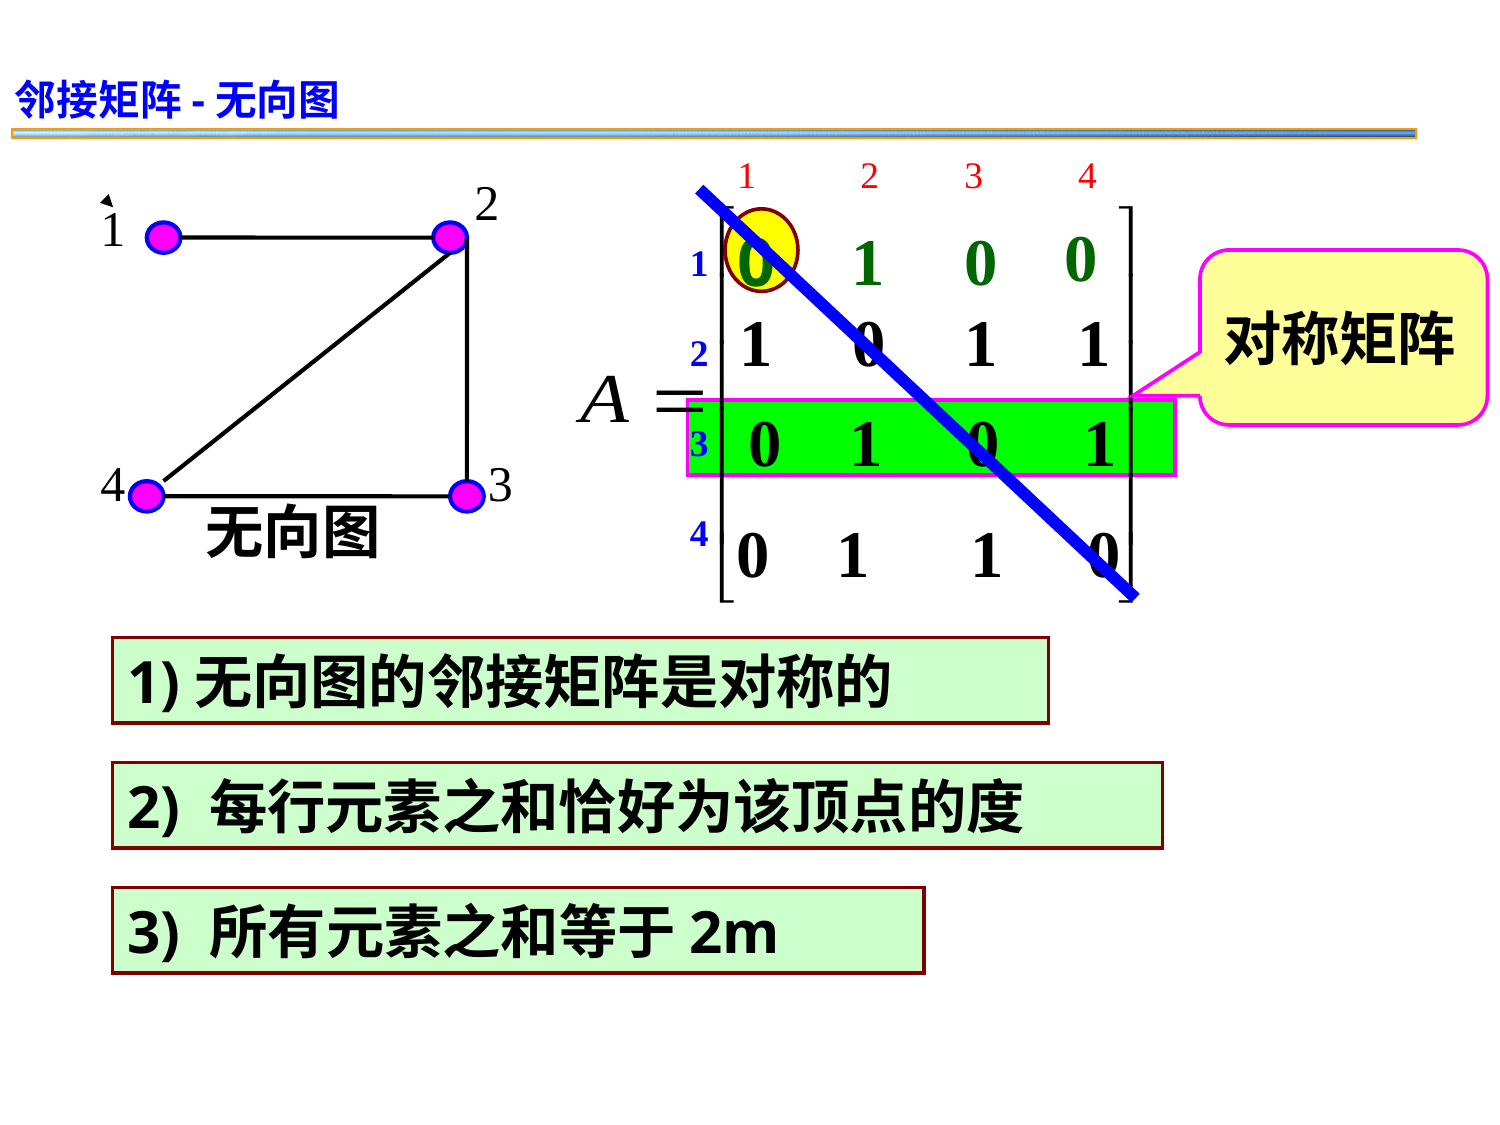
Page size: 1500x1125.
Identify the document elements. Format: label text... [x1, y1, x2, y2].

text_box 2) 每行元素之和恰好为该顶点的度 [112, 762, 1163, 848]
text_box 对称矩阵 [1163, 249, 1488, 425]
text_box 3) 所有元素之和等于2m [112, 887, 925, 973]
text_box [1163, 399, 1175, 475]
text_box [76, 162, 538, 574]
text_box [562, 195, 1163, 616]
picture [12, 129, 1416, 138]
text_box 1)无向图的邻接矩阵是对称的 [112, 637, 1049, 723]
text_box 1 2 3 4 [722, 143, 1163, 195]
text_box 邻接矩阵-无向图 [0, 66, 528, 131]
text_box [699, 189, 1136, 599]
